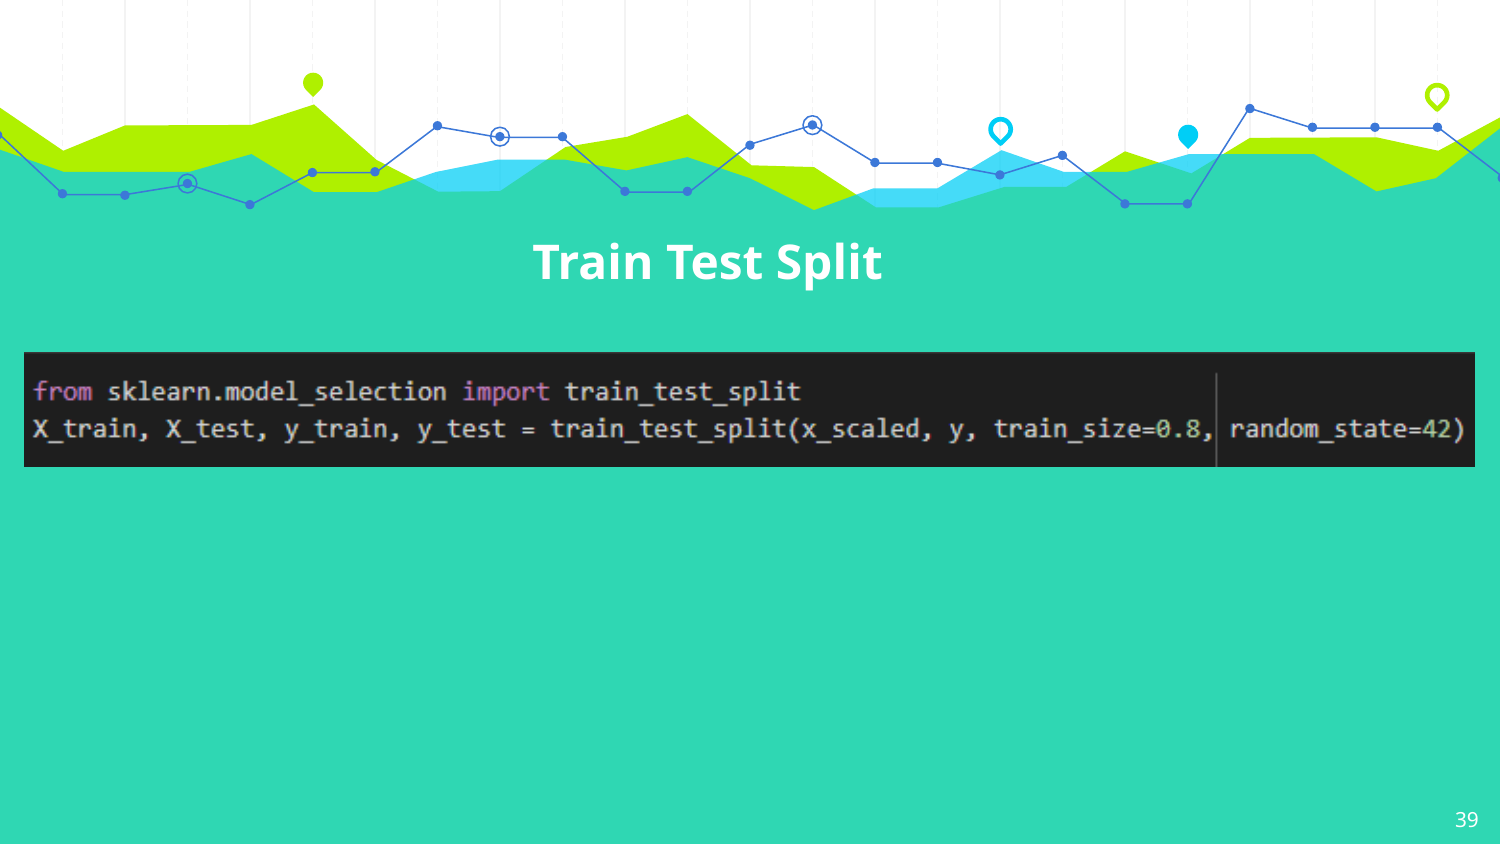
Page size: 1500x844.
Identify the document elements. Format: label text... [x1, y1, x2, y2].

list Train Test Split [74, 217, 1342, 328]
slide_number ‹#› [1403, 791, 1494, 844]
picture [24, 352, 1476, 467]
